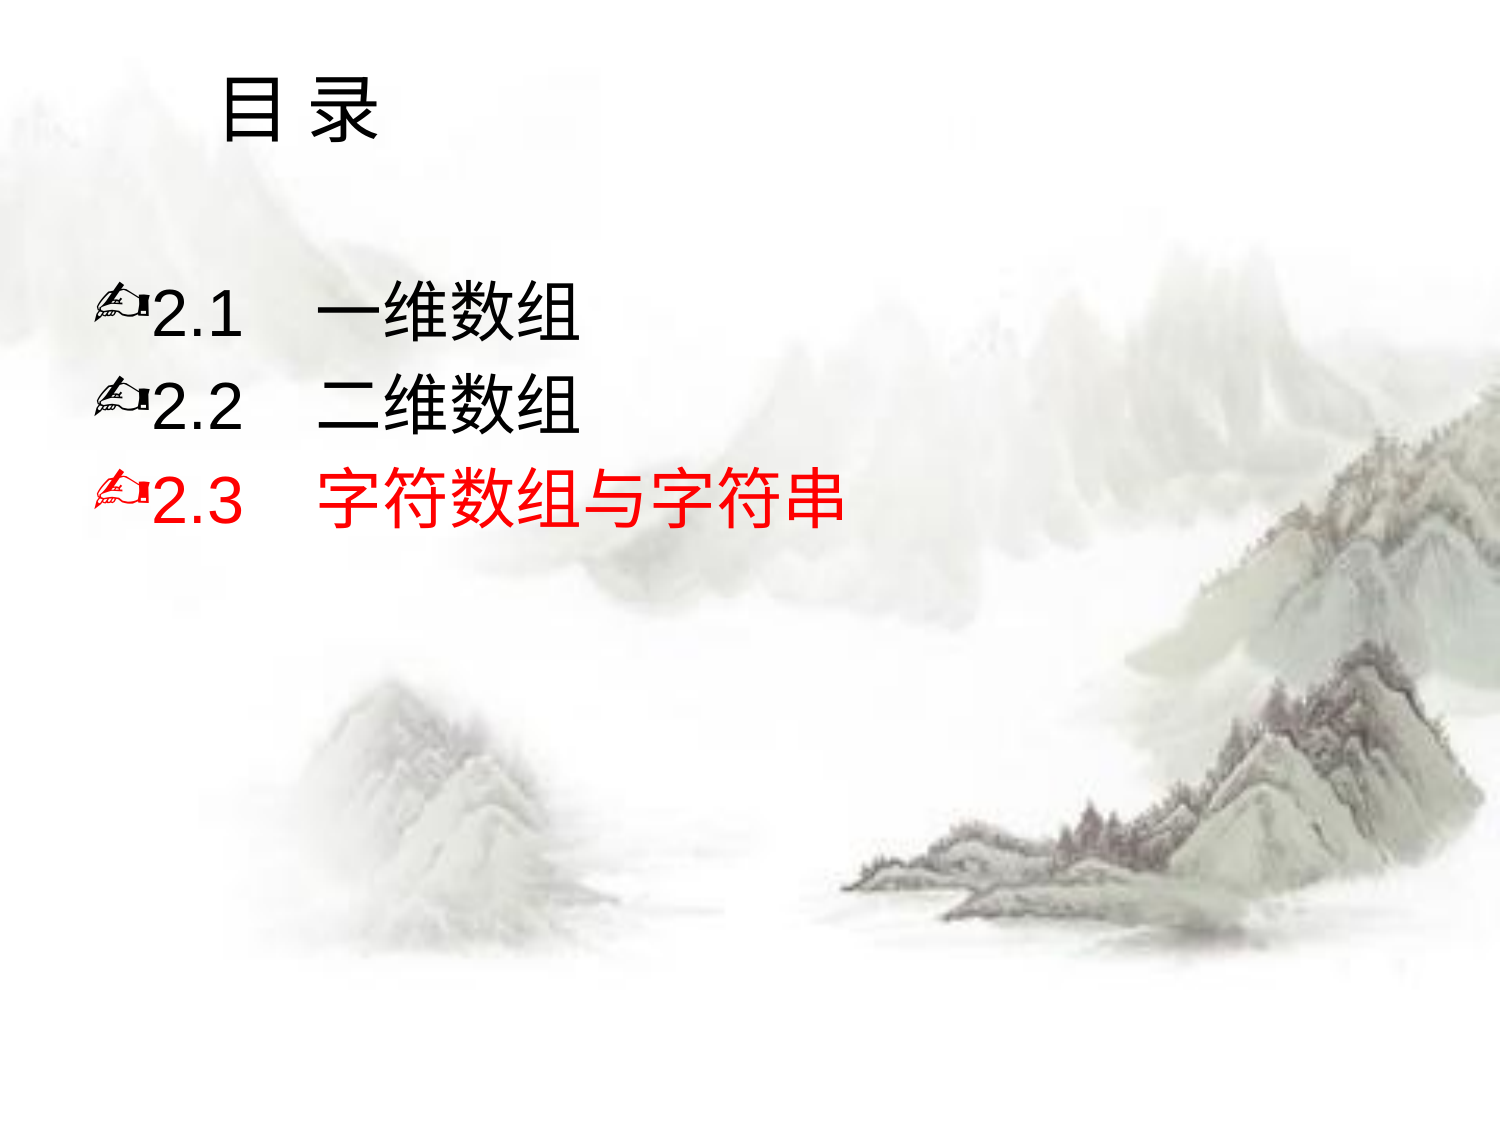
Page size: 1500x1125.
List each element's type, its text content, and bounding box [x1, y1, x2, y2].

picture [0, 0, 1500, 1125]
list 2.1 一维数组 2.2 二维数组 2.3 字符数组与字符串 [74, 262, 1426, 1006]
title 目 录 [199, 37, 1426, 176]
